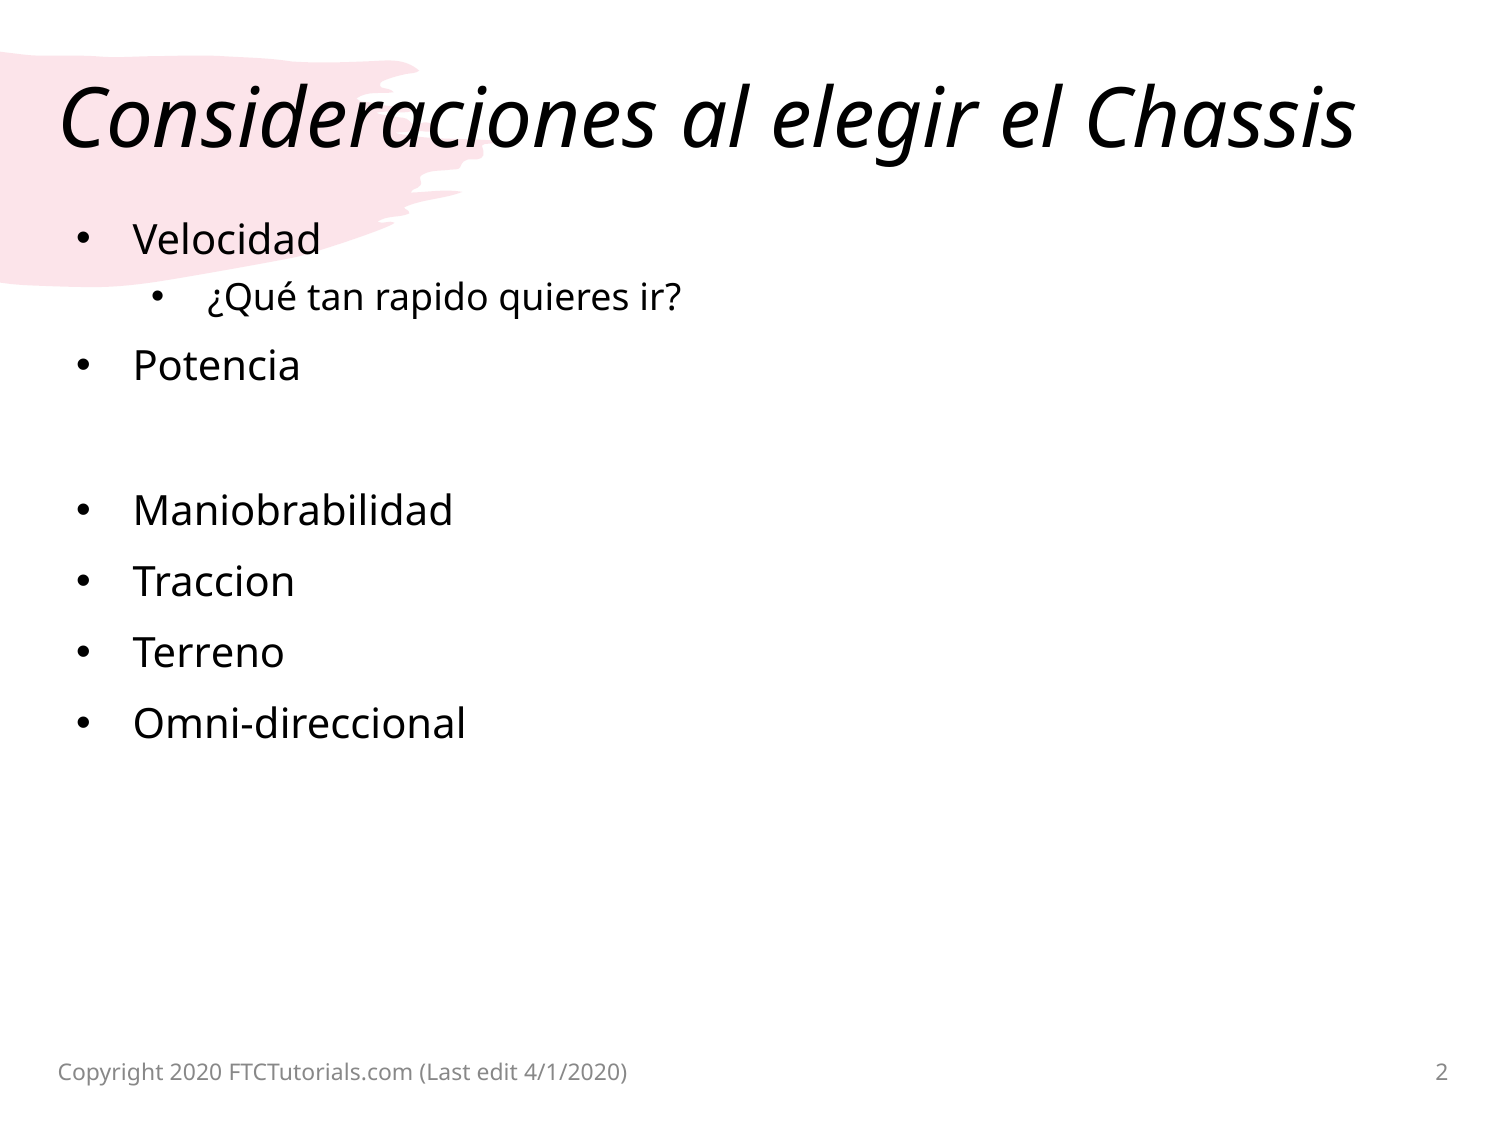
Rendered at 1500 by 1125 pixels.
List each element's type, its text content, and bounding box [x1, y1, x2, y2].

list Velocidad ¿Qué tan rapido quieres ir? Potencia Maniobrabilidad Traccion Terreno Omni-direccional [42, 204, 1464, 1030]
title Consideraciones al elegir el Chassis [42, 59, 1464, 182]
footer Copyright 2020 FTCTutorials.com (Last edit 4/1/2020) [42, 1042, 718, 1103]
slide_number 2 [1378, 1042, 1464, 1103]
